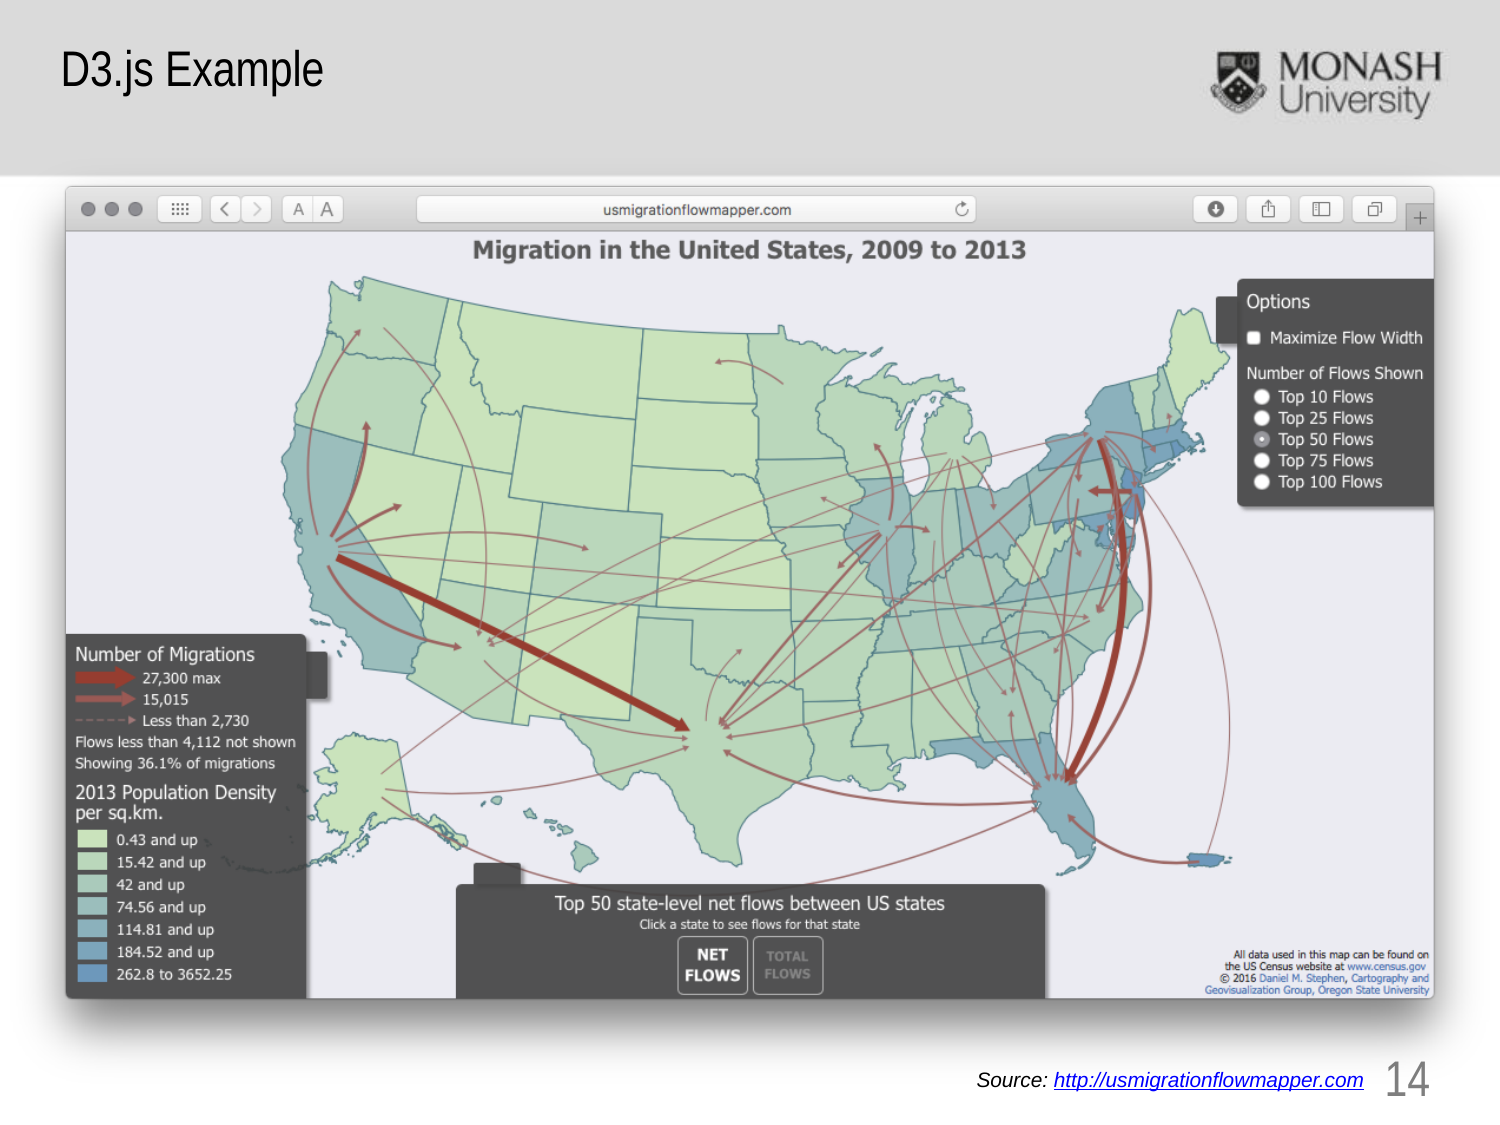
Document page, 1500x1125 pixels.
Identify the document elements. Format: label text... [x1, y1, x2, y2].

picture [0, 0, 1500, 1125]
list D3.js Example [45, 35, 903, 148]
